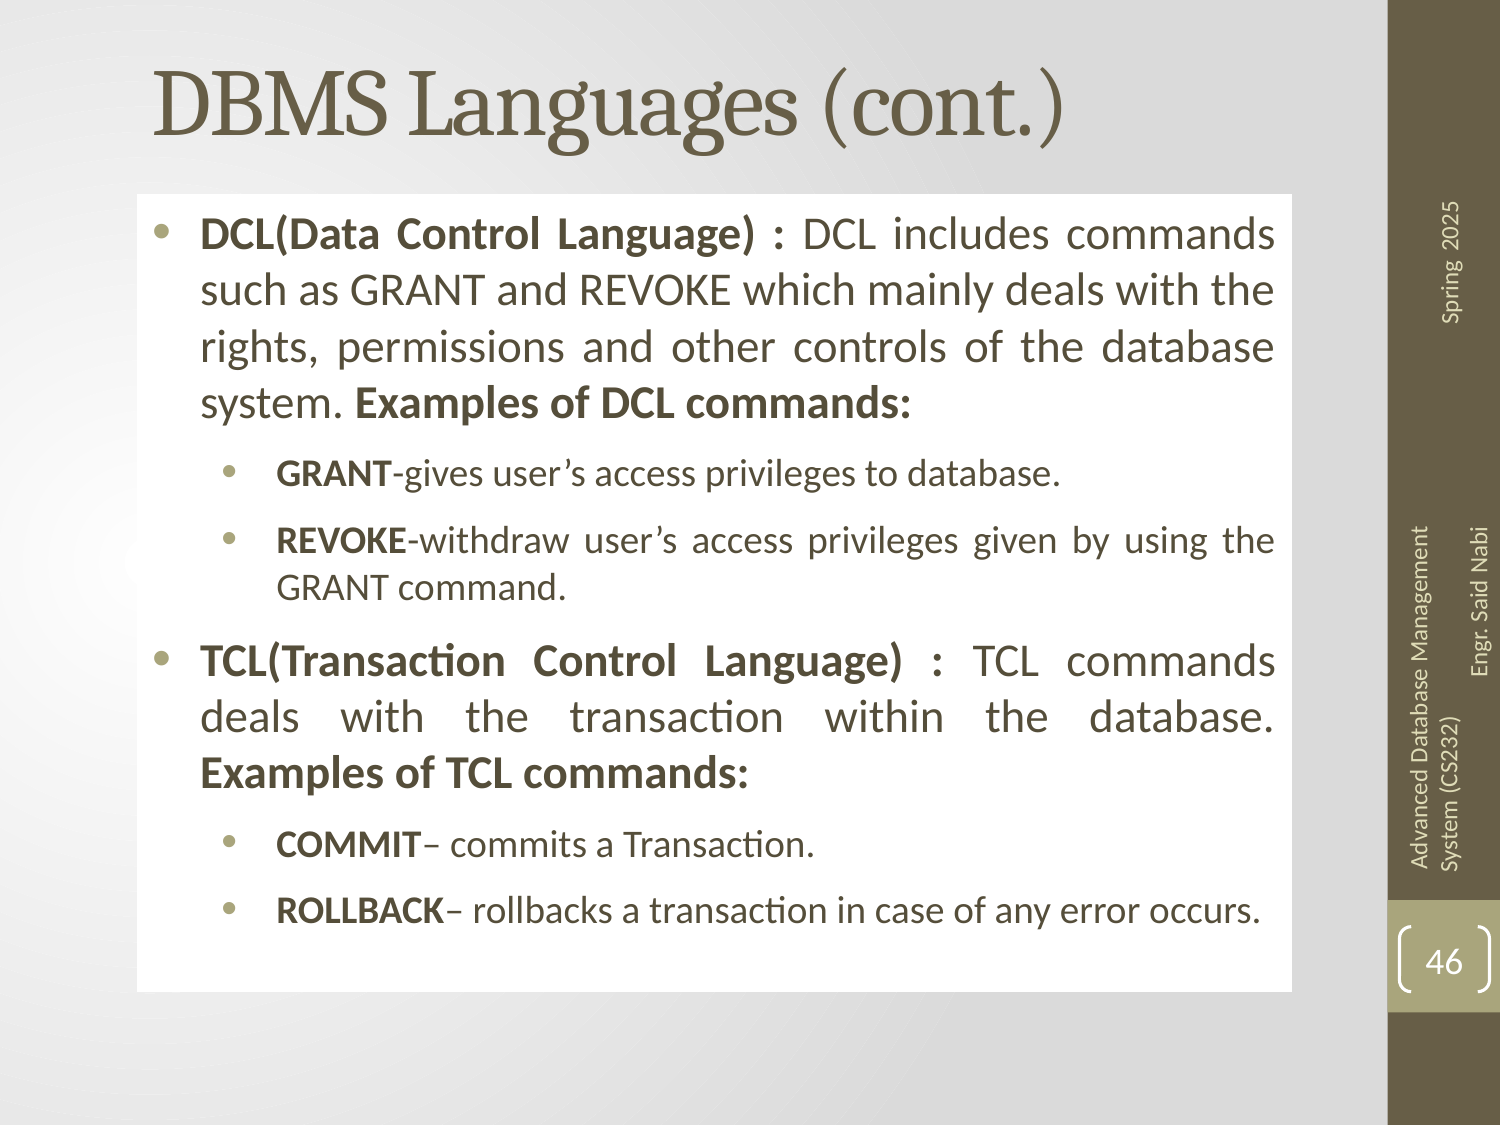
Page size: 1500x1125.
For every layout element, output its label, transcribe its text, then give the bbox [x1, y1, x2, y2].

title DBMS Languages (cont.) [137, 24, 1416, 163]
text_box DCL(Data Control Language) : DCL includes commands such as GRANT and REVOKE which mainly deals with the rights, permissions and other controls of the database system. Examples of DCL commands: GRANT-gives user’s access privileges to database. REVOKE-withdraw user’s access privileges given by using the GRANT command. TCL(Transaction Control Language) : TCL commands deals with the transaction within the database. Examples of TCL commands: COMMIT– commits a Transaction. ROLLBACK– rollbacks a transaction in case of any error occurs. [137, 194, 1292, 992]
slide_number 46 [1397, 925, 1492, 994]
